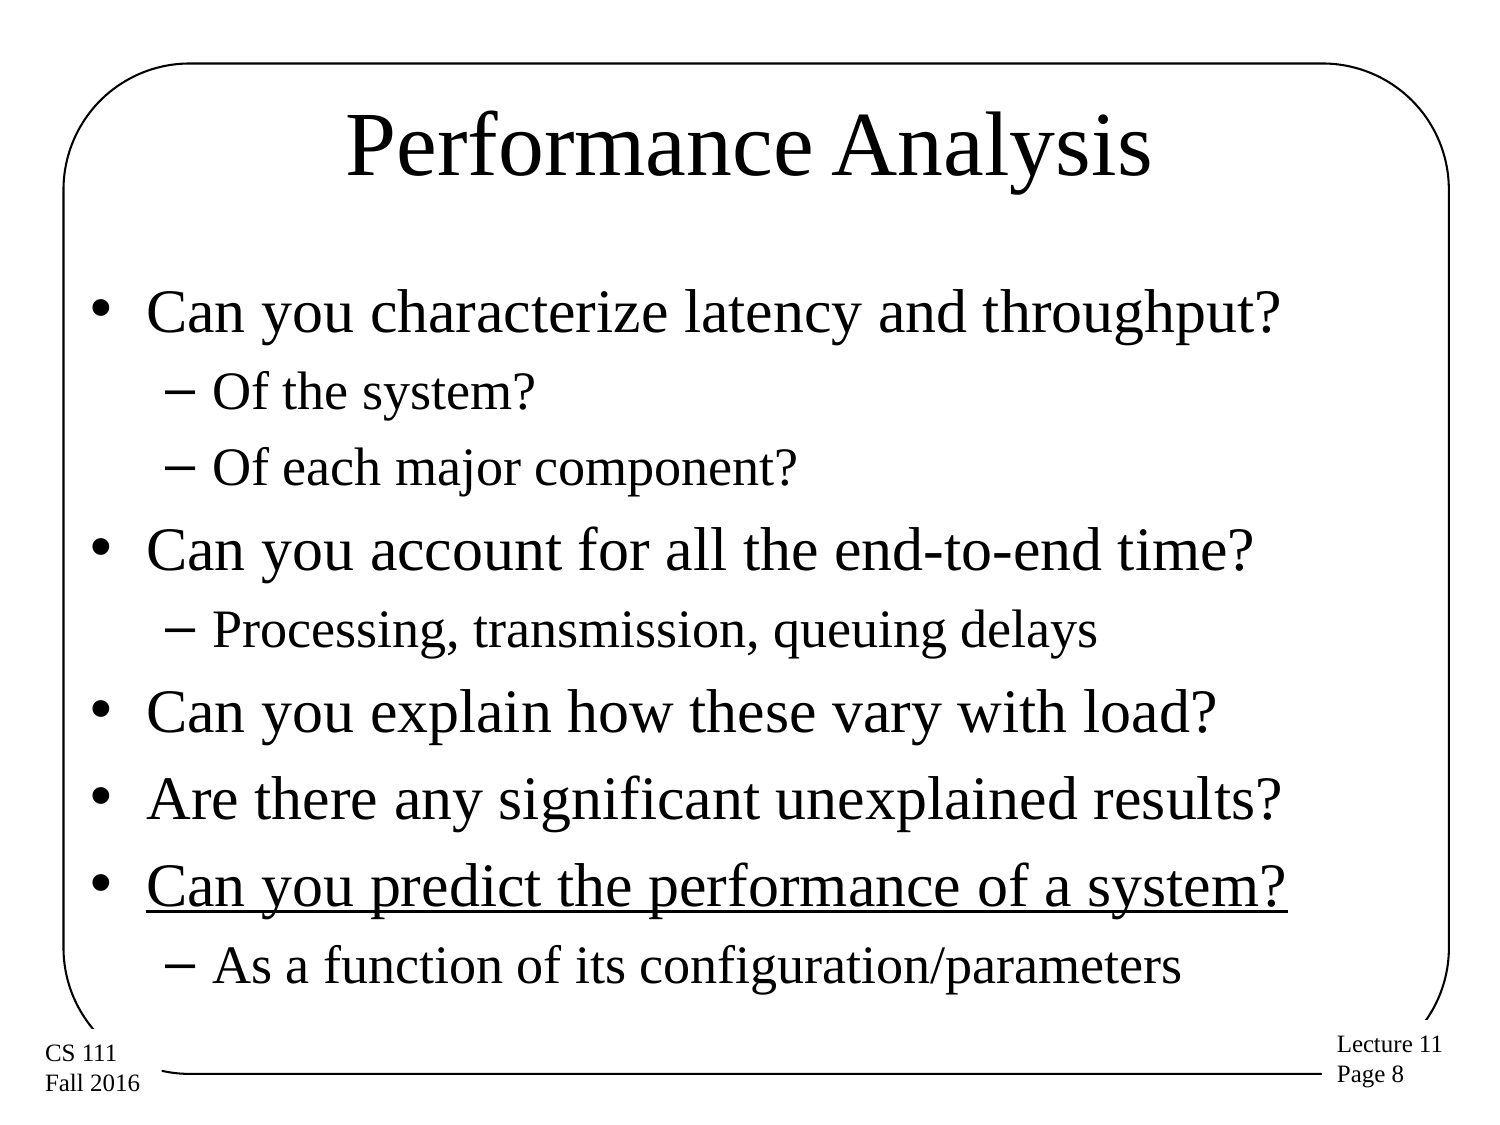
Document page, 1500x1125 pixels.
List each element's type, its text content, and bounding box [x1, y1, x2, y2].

list Can you characterize latency and throughput? Of the system? Of each major component? Can you account for all the end-to-end time? Processing, transmission, queuing delays Can you explain how these vary with load? Are there any significant unexplained results? Can you predict the performance of a system? As a function of its configuration/parameters [74, 262, 1426, 1006]
title Performance Analysis [74, 44, 1426, 233]
